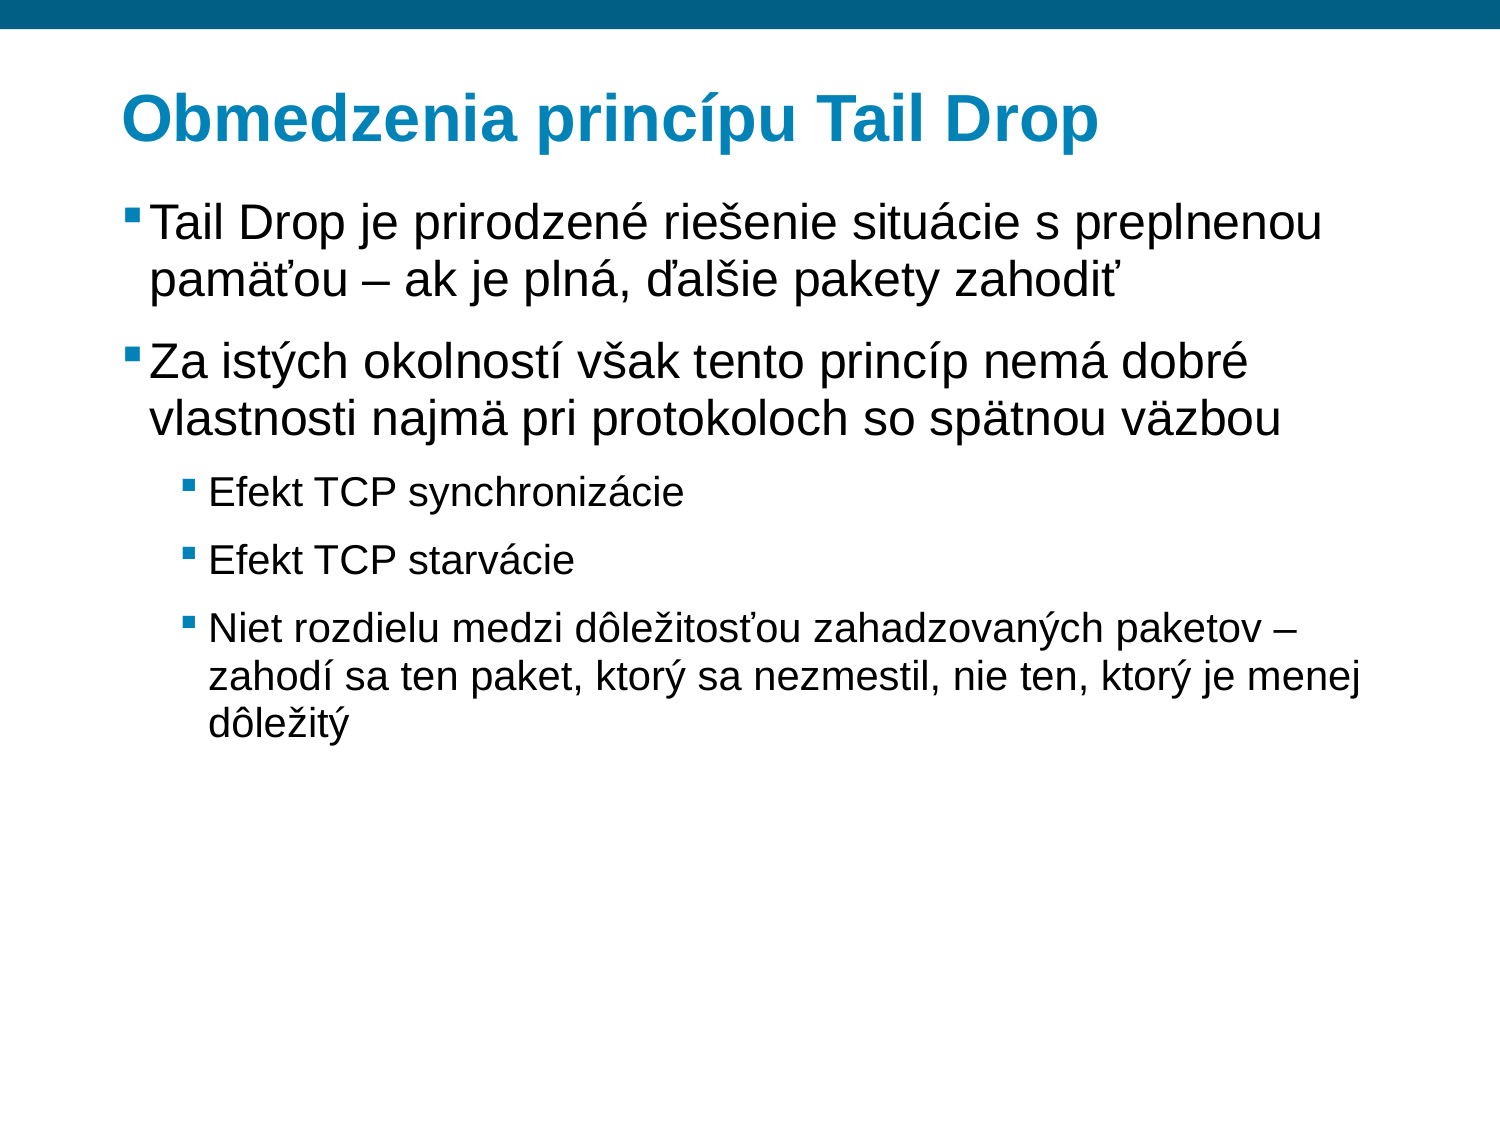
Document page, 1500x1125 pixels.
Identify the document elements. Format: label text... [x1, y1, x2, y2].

title Obmedzenia princípu Tail Drop [107, 50, 1444, 163]
list Tail Drop je prirodzené riešenie situácie s preplnenou pamäťou – ak je plná, ďalšie pakety zahodiť Za istých okolností však tento princíp nemá dobré vlastnosti najmä pri protokoloch so spätnou väzbou Efekt TCP synchronizácie Efekt TCP starvácie Niet rozdielu medzi dôležitosťou zahadzovaných paketov – zahodí sa ten paket, ktorý sa nezmestil, nie ten, ktorý je menej dôležitý [107, 187, 1447, 1075]
